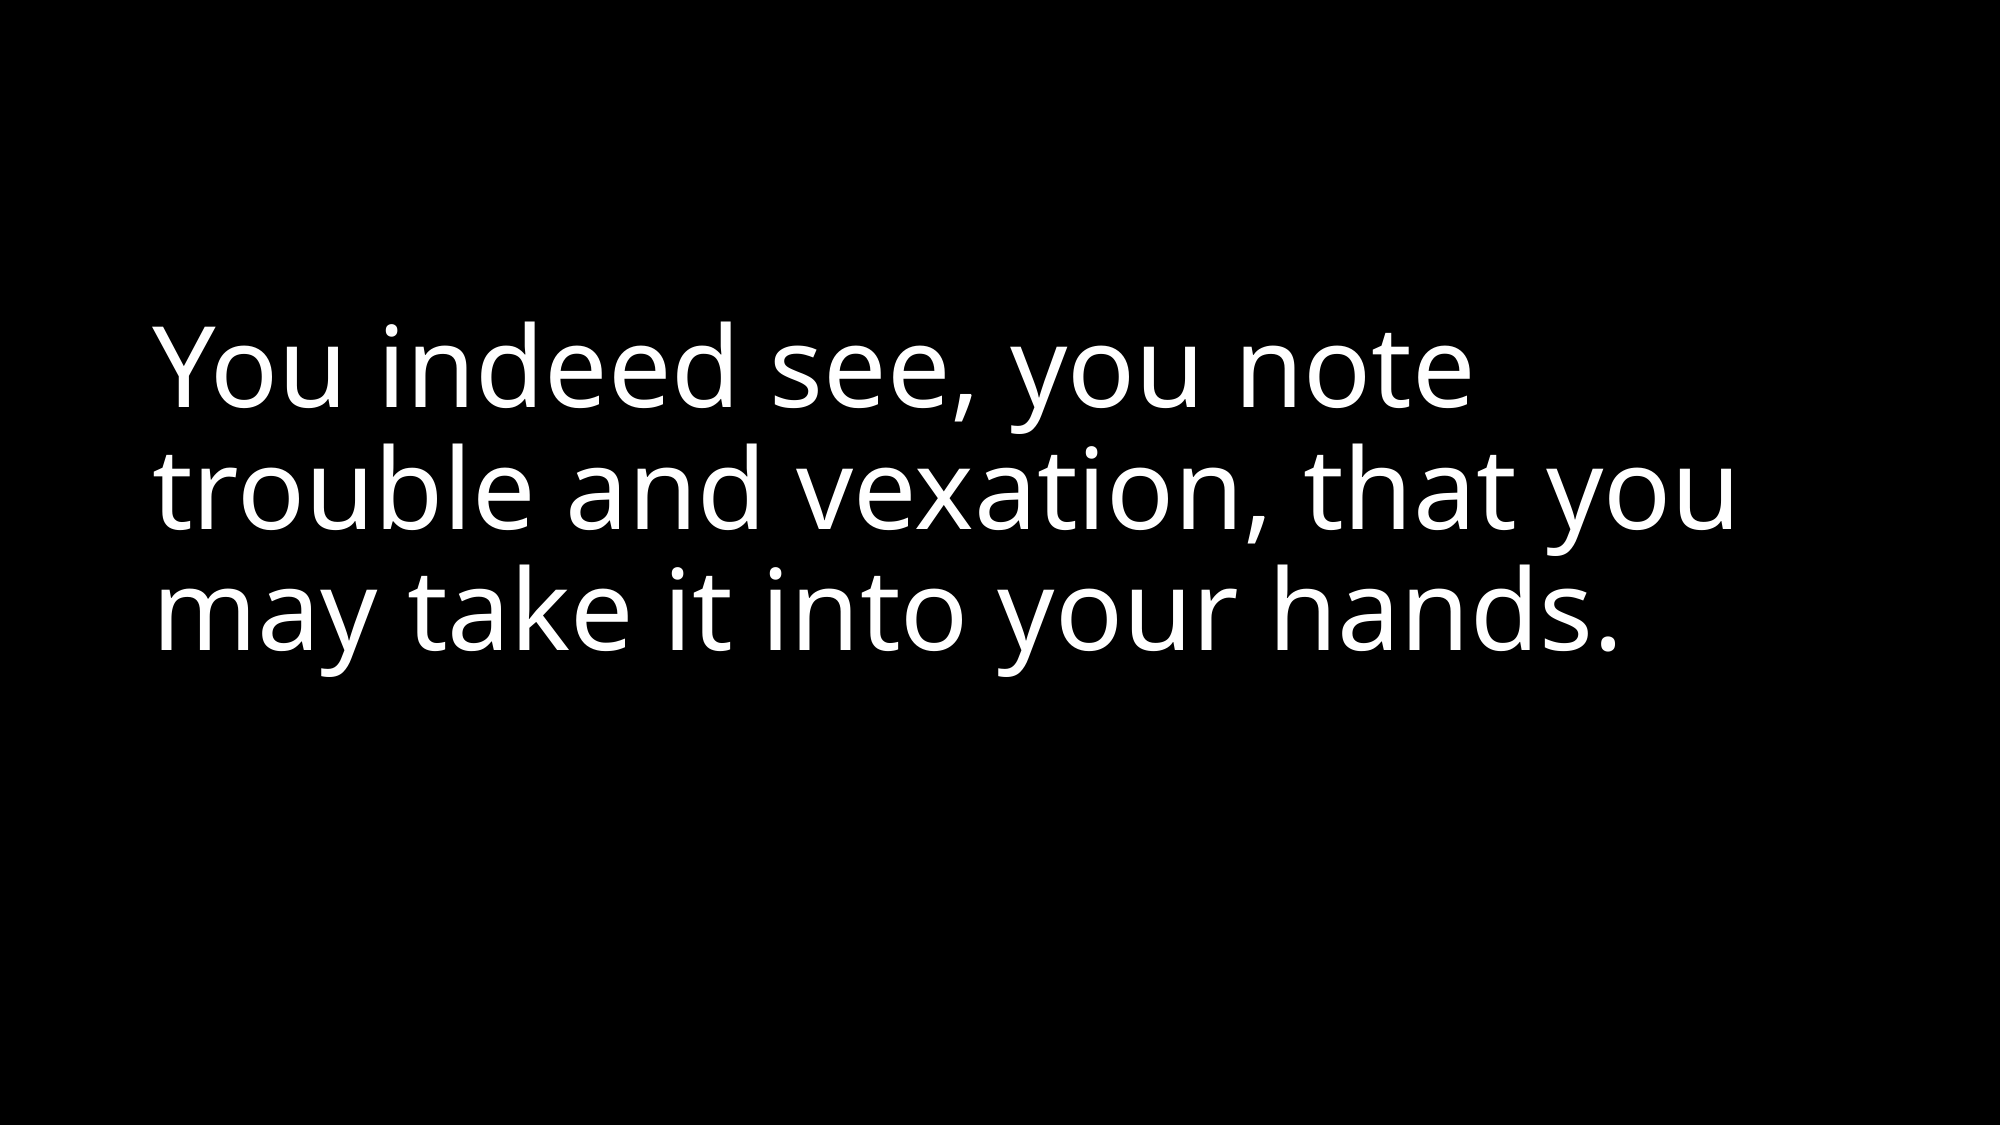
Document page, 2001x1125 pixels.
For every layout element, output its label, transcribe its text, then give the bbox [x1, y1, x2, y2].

title You indeed see, you note trouble and vexation, that you may take it into your hands. [137, 59, 1863, 926]
